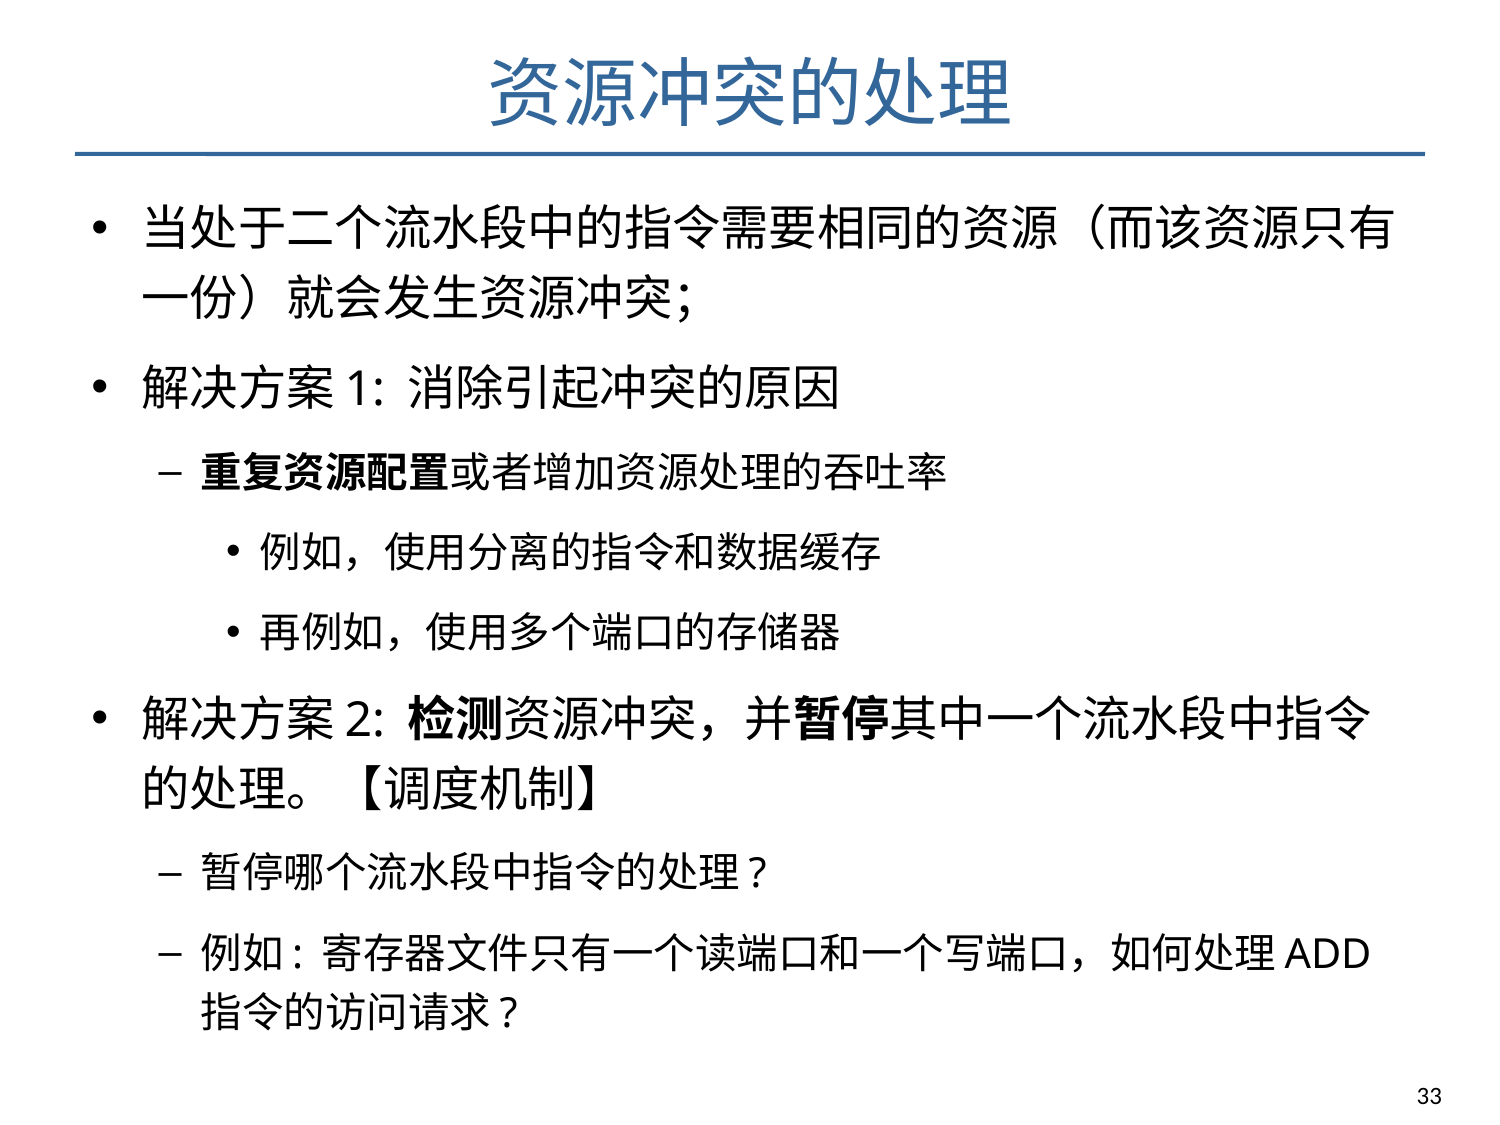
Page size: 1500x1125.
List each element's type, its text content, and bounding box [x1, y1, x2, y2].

title 资源冲突的处理 [0, 34, 1500, 147]
list 当处于二个流水段中的指令需要相同的资源（而该资源只有一份）就会发生资源冲突； 解决方案1: 消除引起冲突的原因 重复资源配置或者增加资源处理的吞吐率 例如，使用分离的指令和数据缓存 再例如，使用多个端口的存储器 解决方案2: 检测资源冲突，并暂停其中一个流水段中指令的处理。【调度机制】 暂停哪个流水段中指令的处理? 例如: 寄存器文件只有一个读端口和一个写端口，如何处理ADD指令的访问请求? [76, 178, 1427, 1054]
slide_number 33 [1387, 1070, 1472, 1106]
